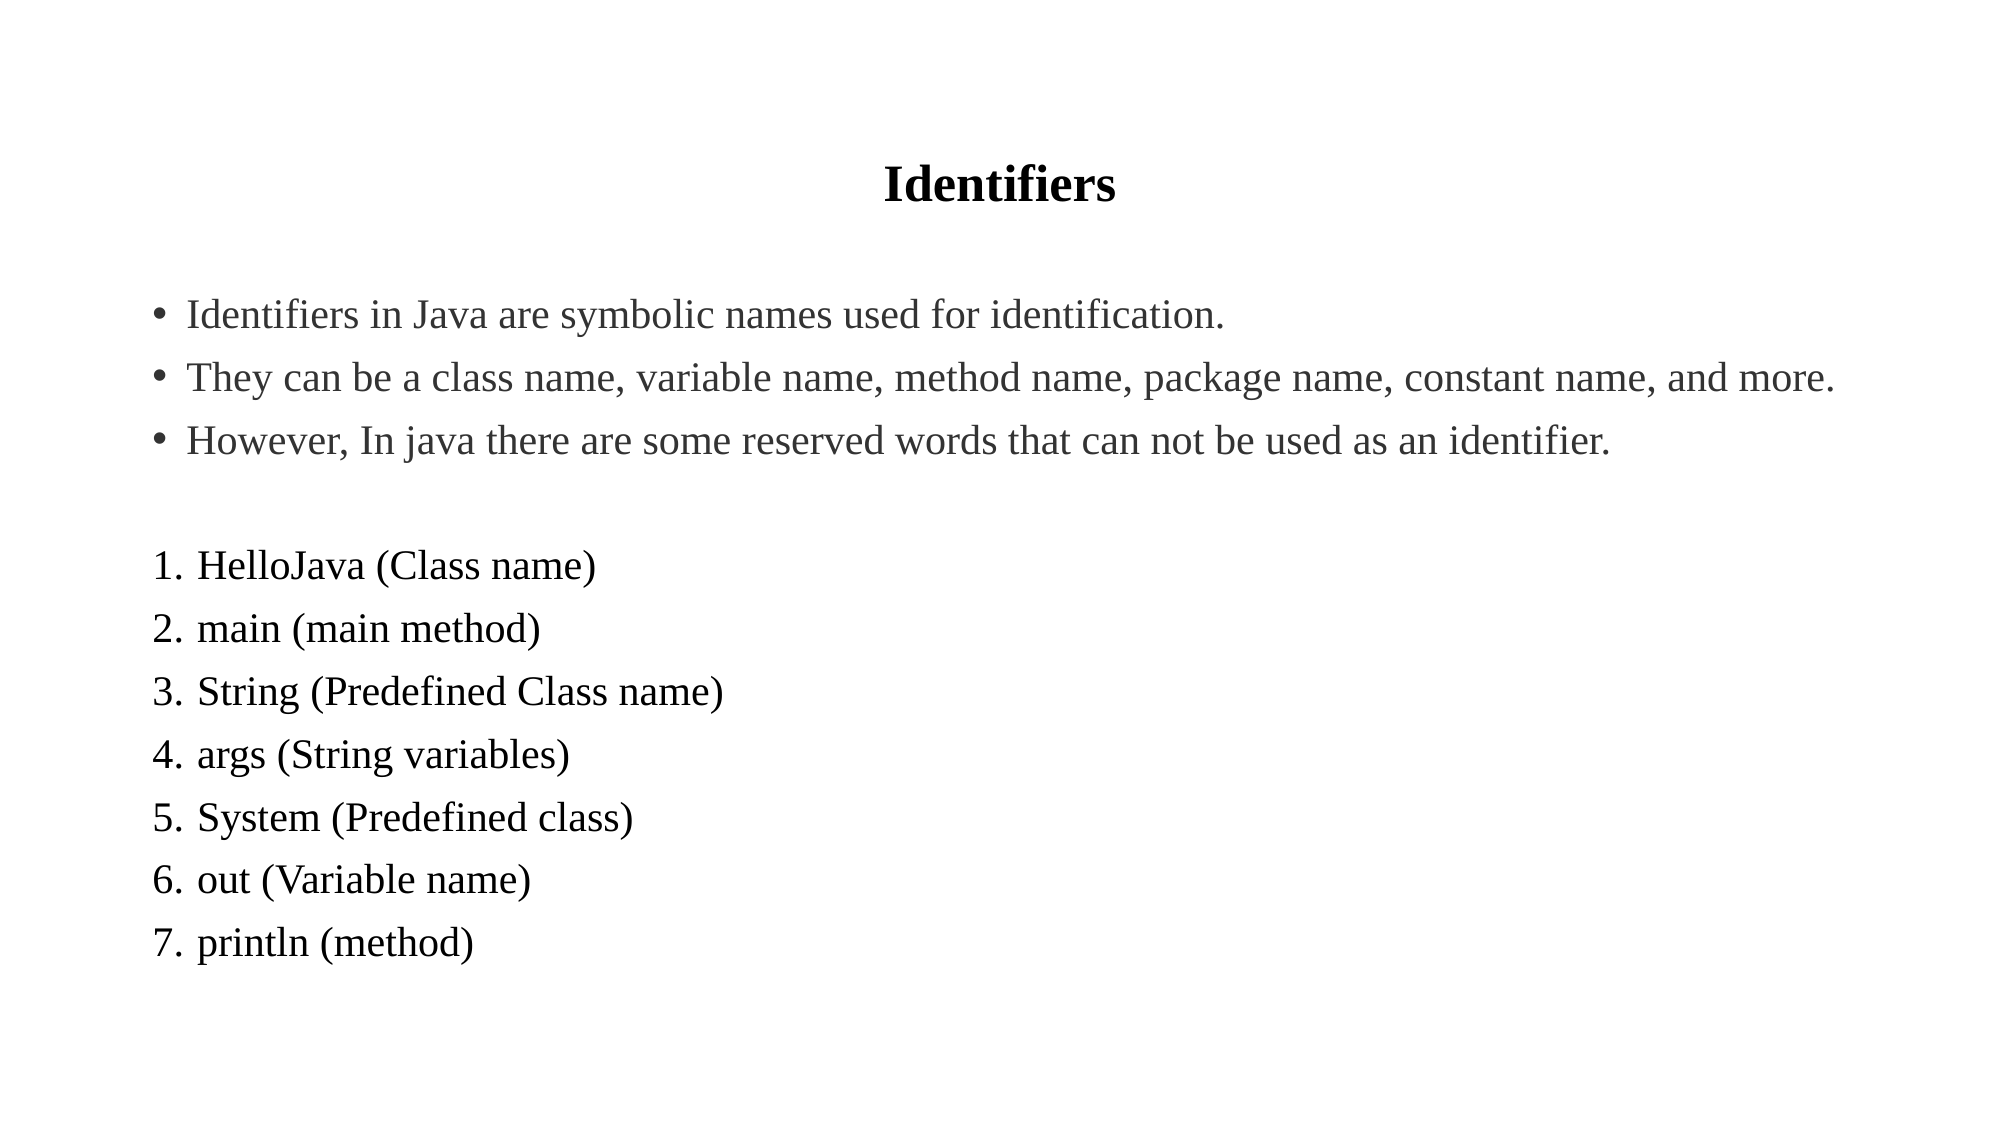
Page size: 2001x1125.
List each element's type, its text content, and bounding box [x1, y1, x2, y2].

list Identifiers Identifiers in Java are symbolic names used for identification. They can be a class name, variable name, method name, package name, constant name, and more. However, In java there are some reserved words that can not be used as an identifier. HelloJava (Class name) main (main method) String (Predefined Class name) args (String variables) System (Predefined class) out (Variable name) println (method) [137, 148, 1863, 1014]
